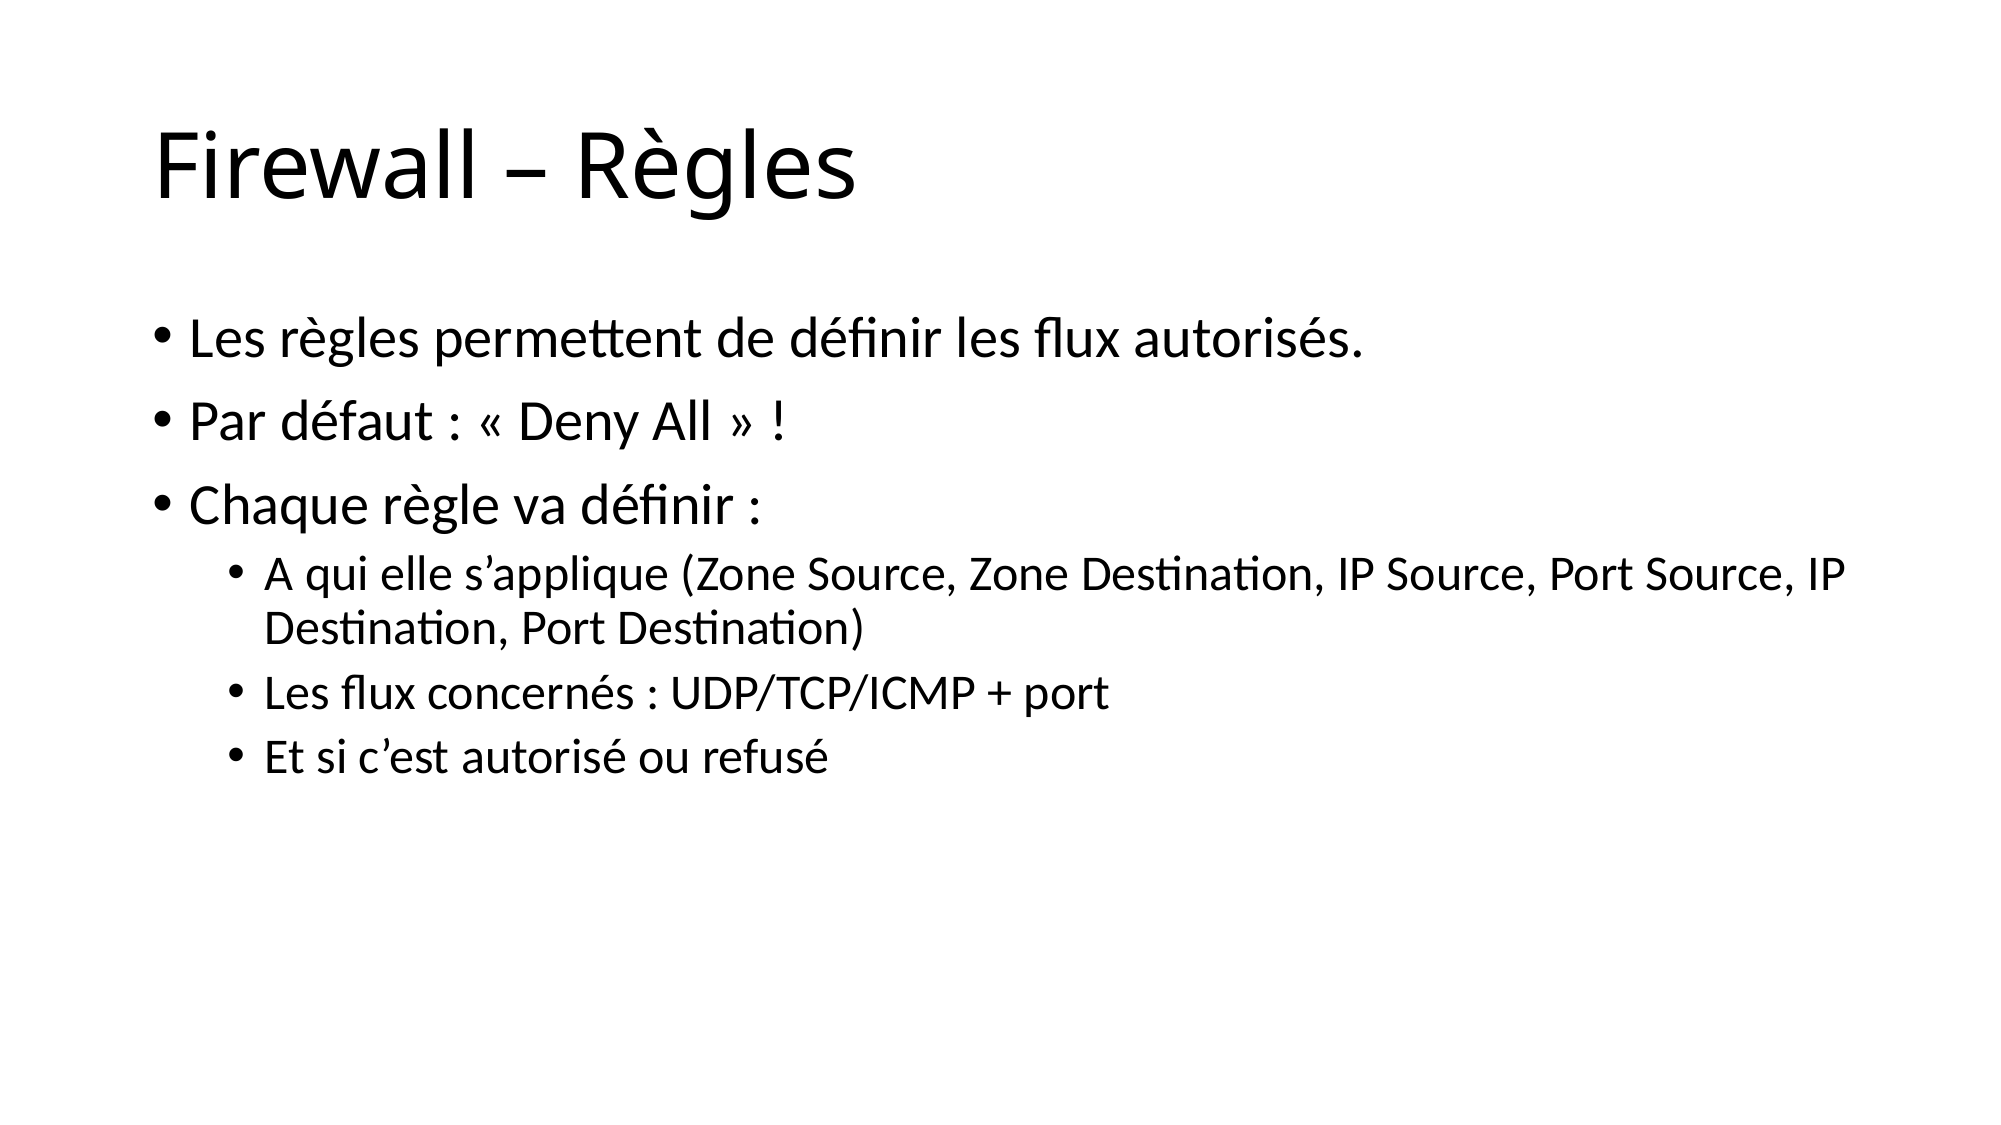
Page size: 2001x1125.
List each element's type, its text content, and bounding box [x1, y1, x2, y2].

text_box Les règles permettent de définir les flux autorisés. Par défaut : « Deny All » ! Chaque règle va définir : A qui elle s’applique (Zone Source, Zone Destination, IP Source, Port Source, IP Destination, Port Destination) Les flux concernés : UDP/TCP/ICMP + port Et si c’est autorisé ou refusé [137, 299, 1863, 1014]
title Firewall – Règles [137, 59, 1863, 278]
